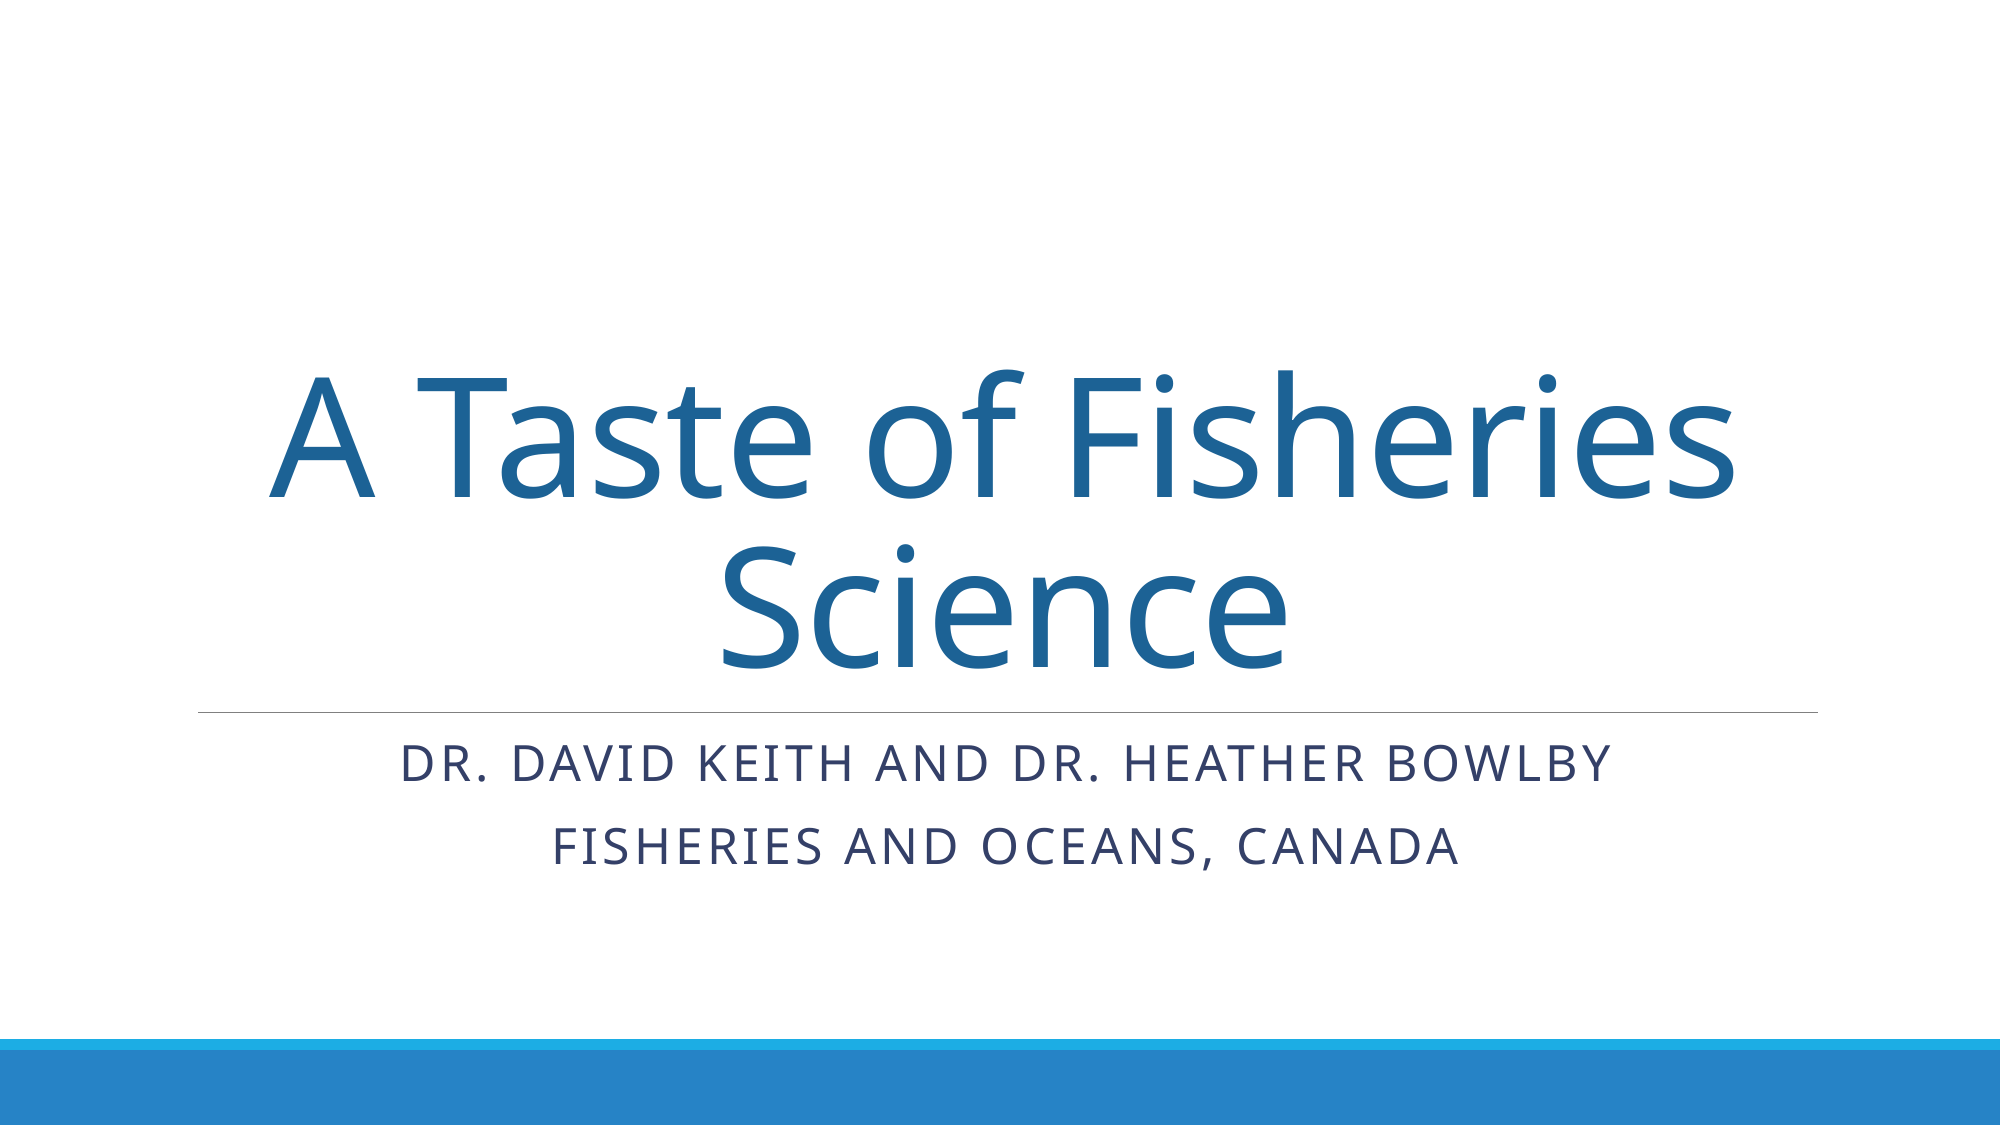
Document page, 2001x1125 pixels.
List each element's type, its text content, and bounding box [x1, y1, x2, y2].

title A Taste of Fisheries Science [180, 124, 1830, 710]
subtitle Dr. David Keith and Dr. Heather Bowlby Fisheries and Oceans, Canada [180, 730, 1831, 919]
